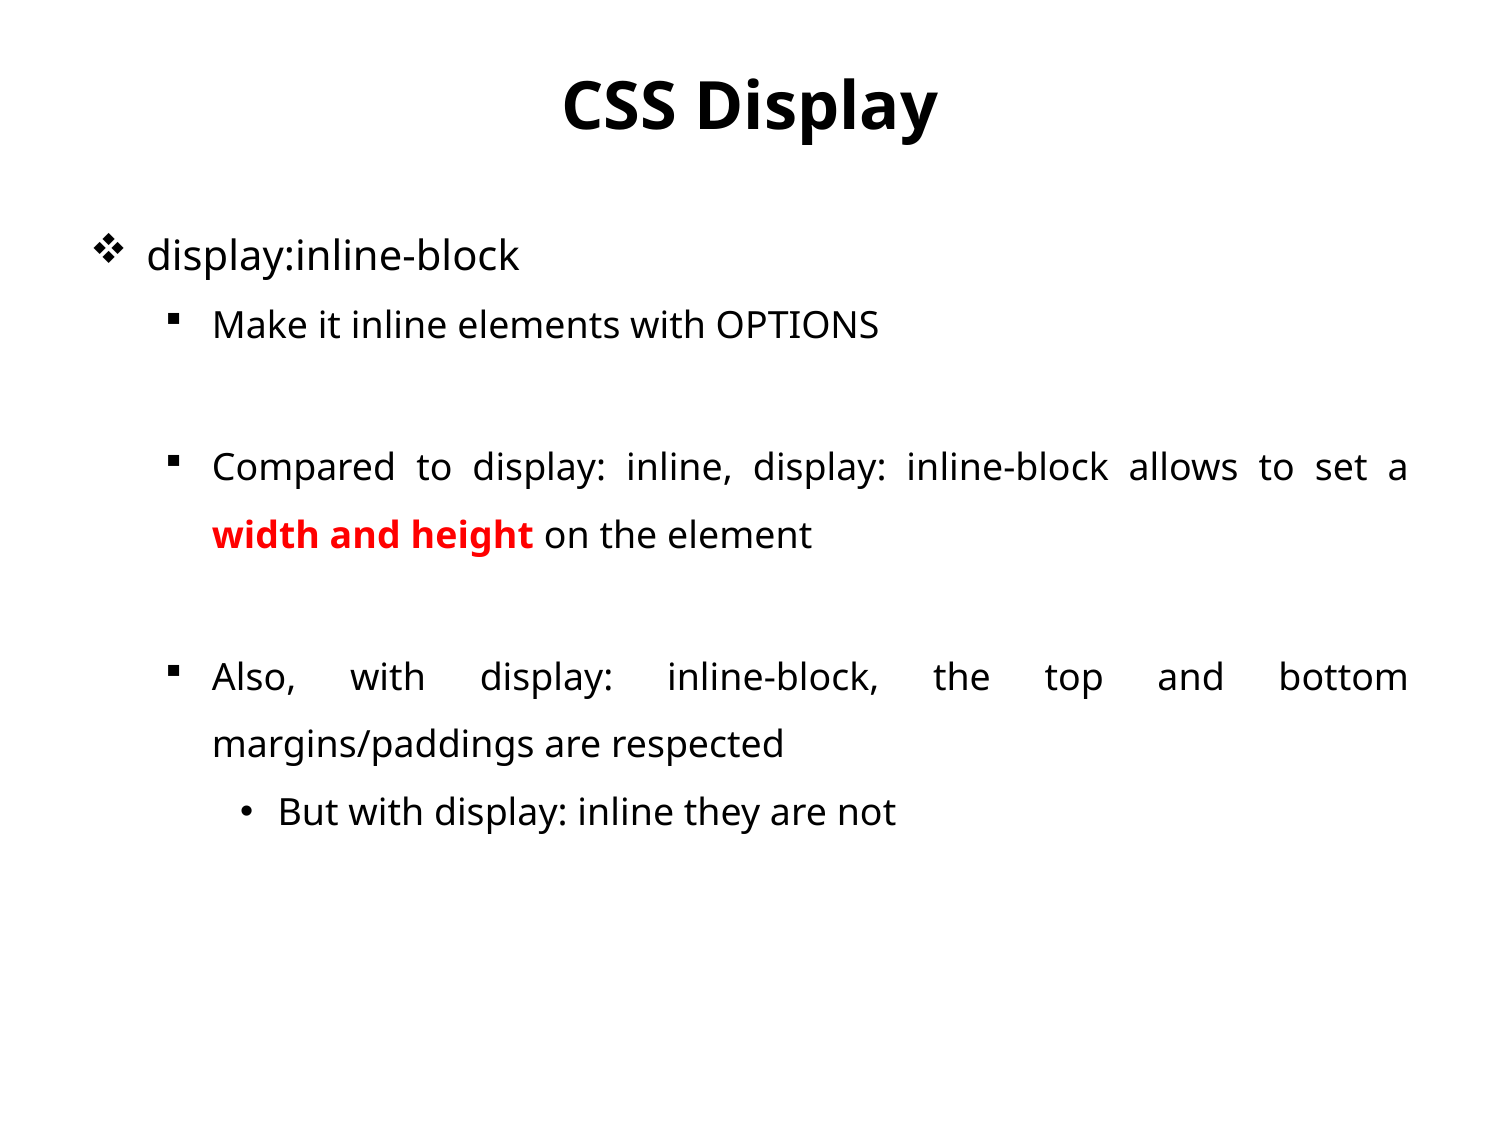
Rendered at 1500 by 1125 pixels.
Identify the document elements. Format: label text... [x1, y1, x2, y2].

title CSS Display [75, 45, 1425, 161]
list display:inline-block Make it inline elements with OPTIONS Compared to display: inline, display: inline-block allows to set a width and height on the element Also, with display: inline-block, the top and bottom margins/paddings are respected But with display: inline they are not [75, 196, 1425, 1071]
